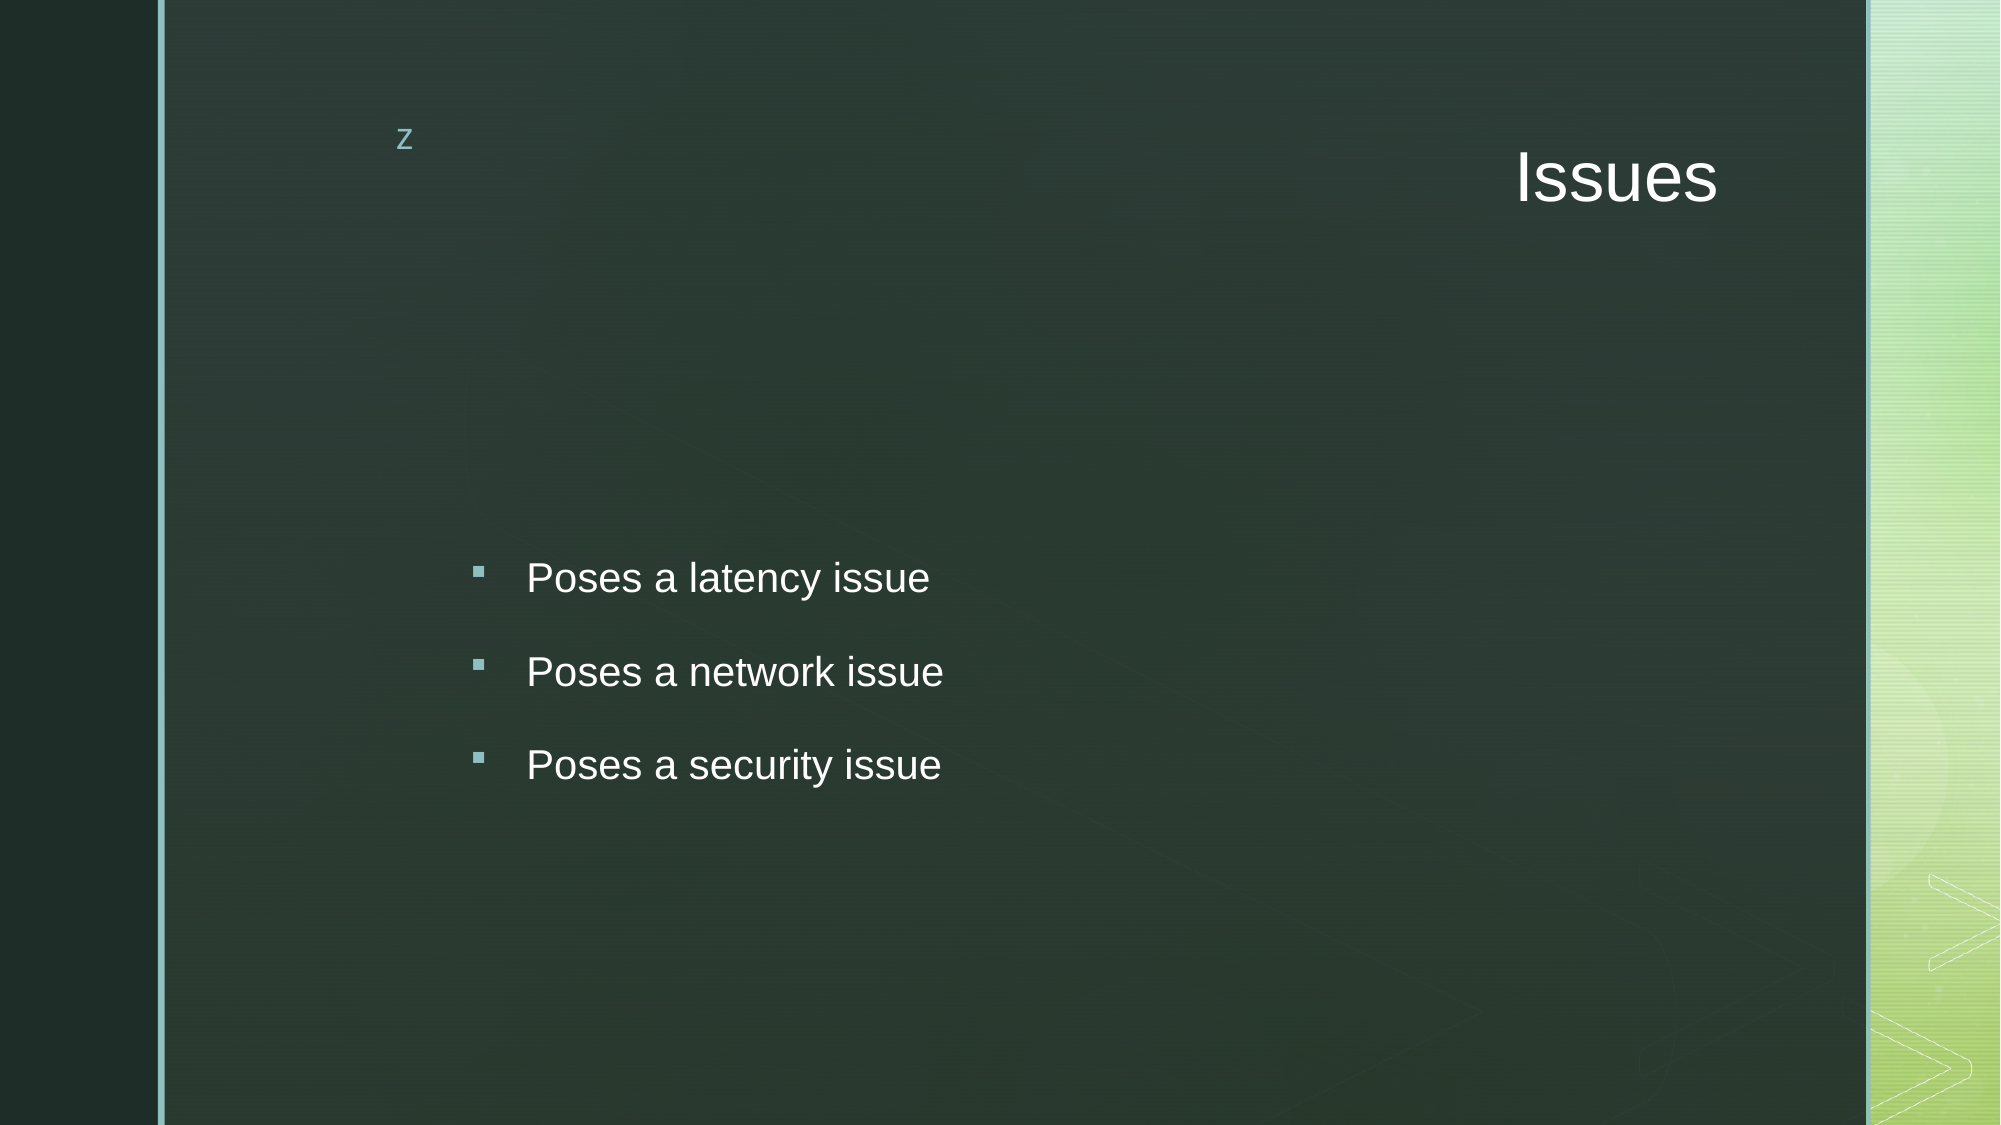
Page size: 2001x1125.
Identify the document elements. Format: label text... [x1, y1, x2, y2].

title Issues [428, 132, 1734, 310]
list Poses a latency issue Poses a network issue Poses a security issue [454, 336, 1734, 993]
picture [1871, 0, 2001, 1125]
